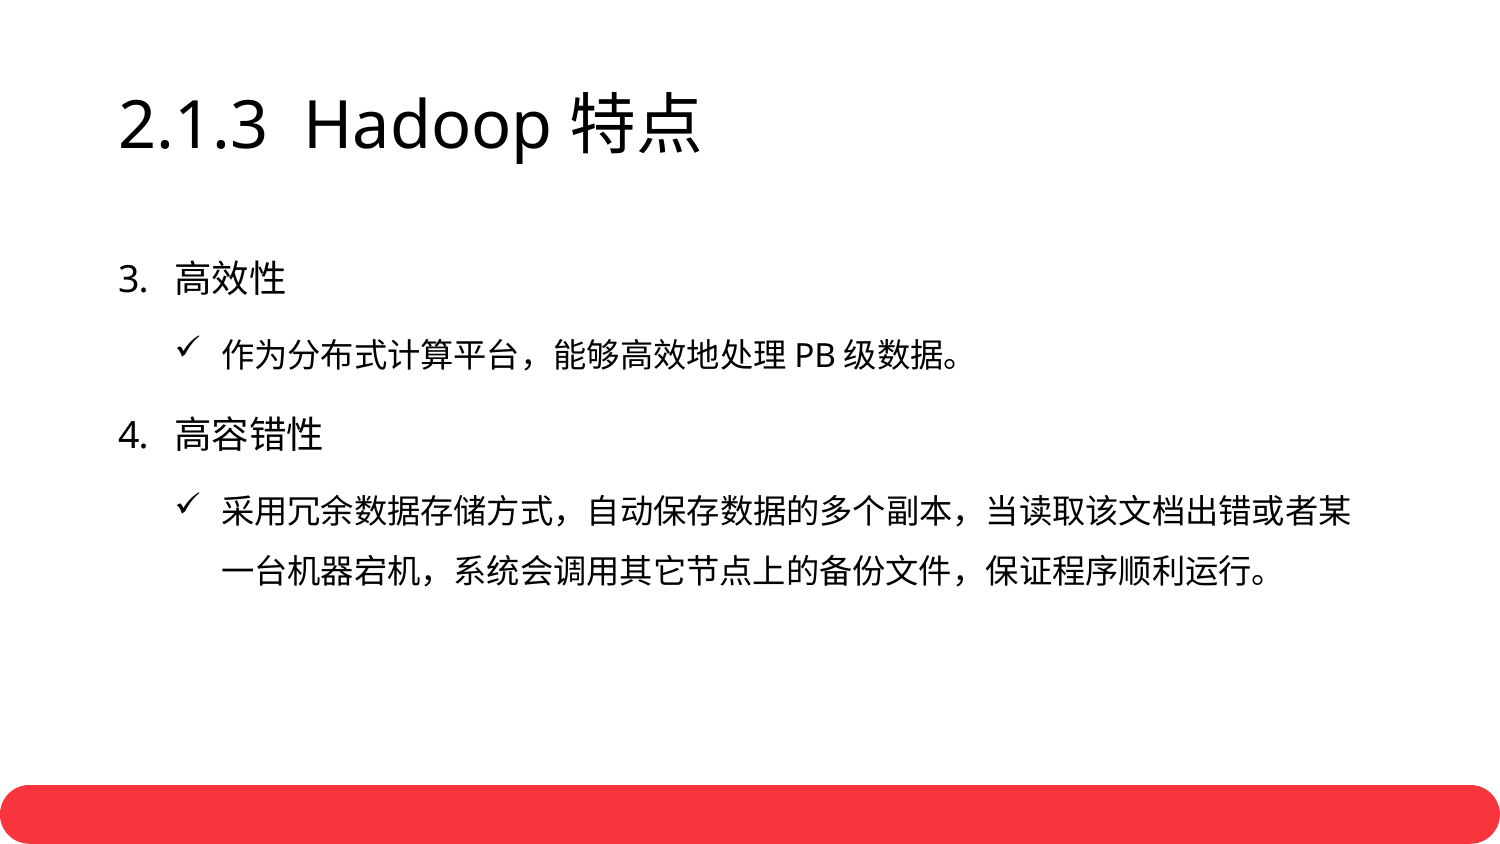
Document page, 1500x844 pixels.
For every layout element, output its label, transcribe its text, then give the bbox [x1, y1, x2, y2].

title 2.1.3 Hadoop特点 [103, 44, 1397, 208]
list 高效性 作为分布式计算平台，能够高效地处理PB级数据。 高容错性 采用冗余数据存储方式，自动保存数据的多个副本，当读取该文档出错或者某一台机器宕机，系统会调用其它节点上的备份文件，保证程序顺利运行。 [103, 224, 1397, 760]
